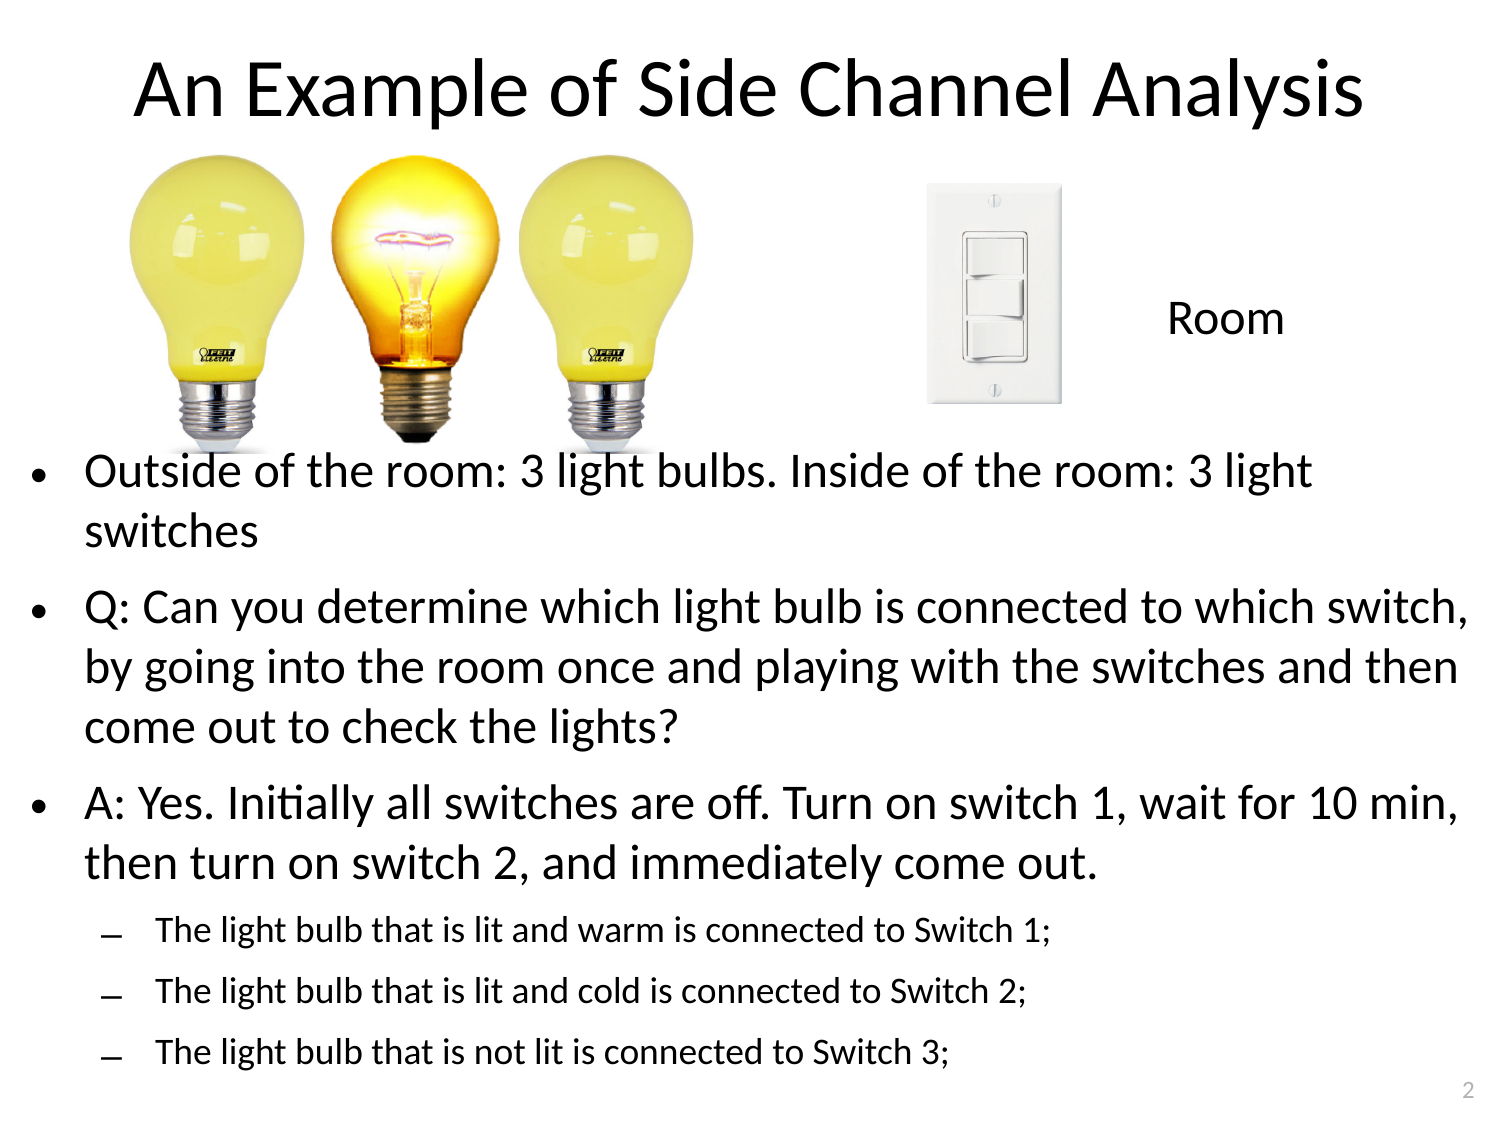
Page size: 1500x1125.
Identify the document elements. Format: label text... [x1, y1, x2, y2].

picture [107, 145, 715, 454]
list Outside of the room: 3 light bulbs. Inside of the room: 3 light switches Q: Can you determine which light bulb is connected to which switch, by going into the room once and playing with the switches and then come out to check the lights? A: Yes. Initially all switches are off. Turn on switch 1, wait for 10 min, then turn on switch 2, and immediately come out. The light bulb that is lit and warm is connected to Switch 1; The light bulb that is lit and cold is connected to Switch 2; The light bulb that is not lit is connected to Switch 3; [12, 434, 1488, 1107]
title An Example of Side Channel Analysis [24, 0, 1475, 177]
picture [925, 183, 1062, 404]
text_box Room [1152, 277, 1301, 352]
slide_number 2 [1139, 1058, 1490, 1119]
